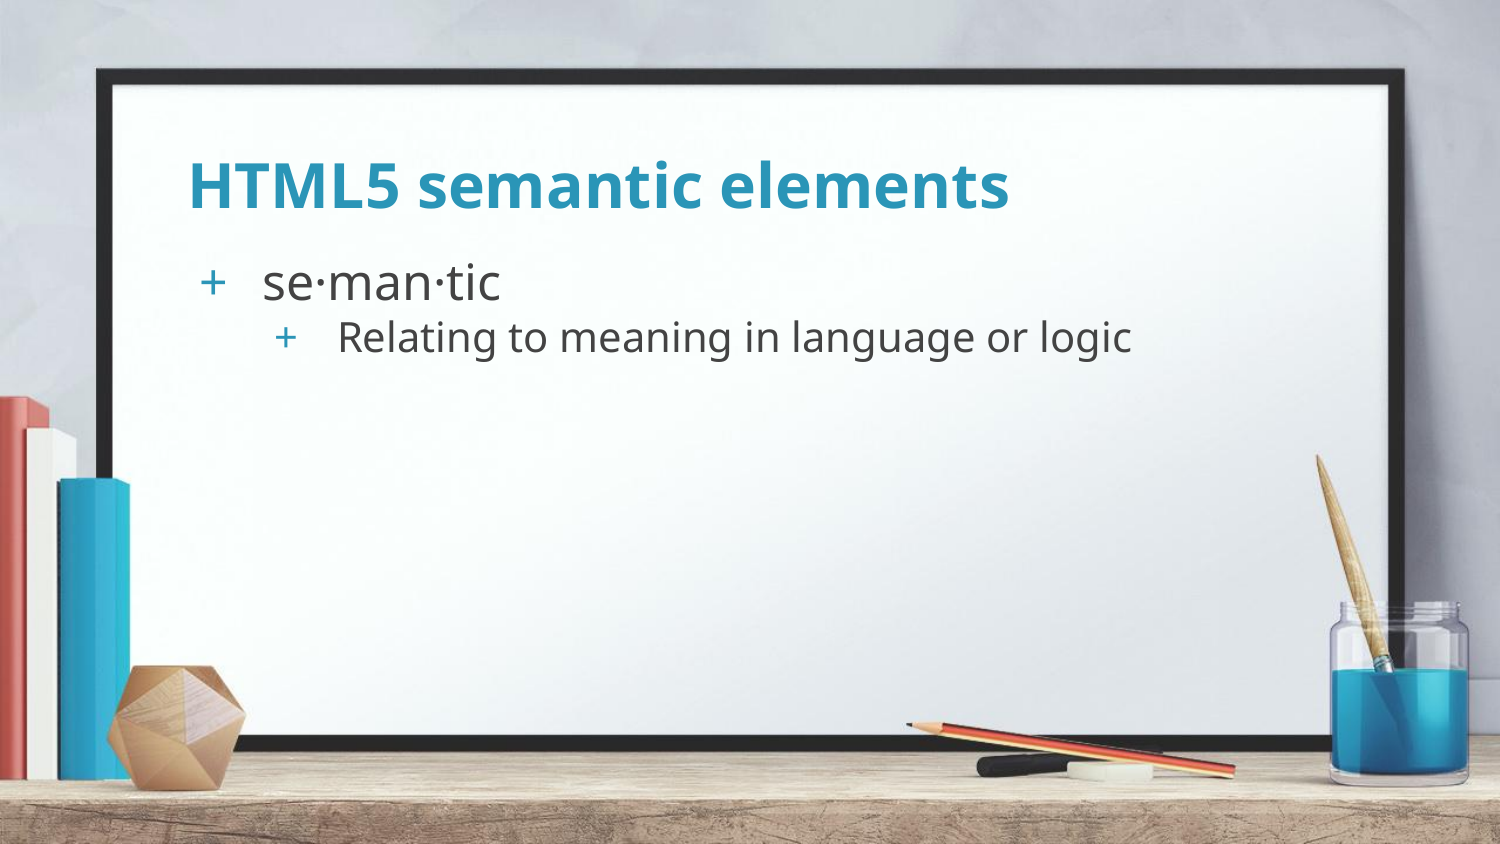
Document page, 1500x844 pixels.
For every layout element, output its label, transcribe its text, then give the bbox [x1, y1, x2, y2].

title HTML5 semantic elements [172, 130, 1324, 235]
list se·man·tic Relating to meaning in language or logic [172, 235, 1324, 680]
picture [0, 0, 1500, 844]
